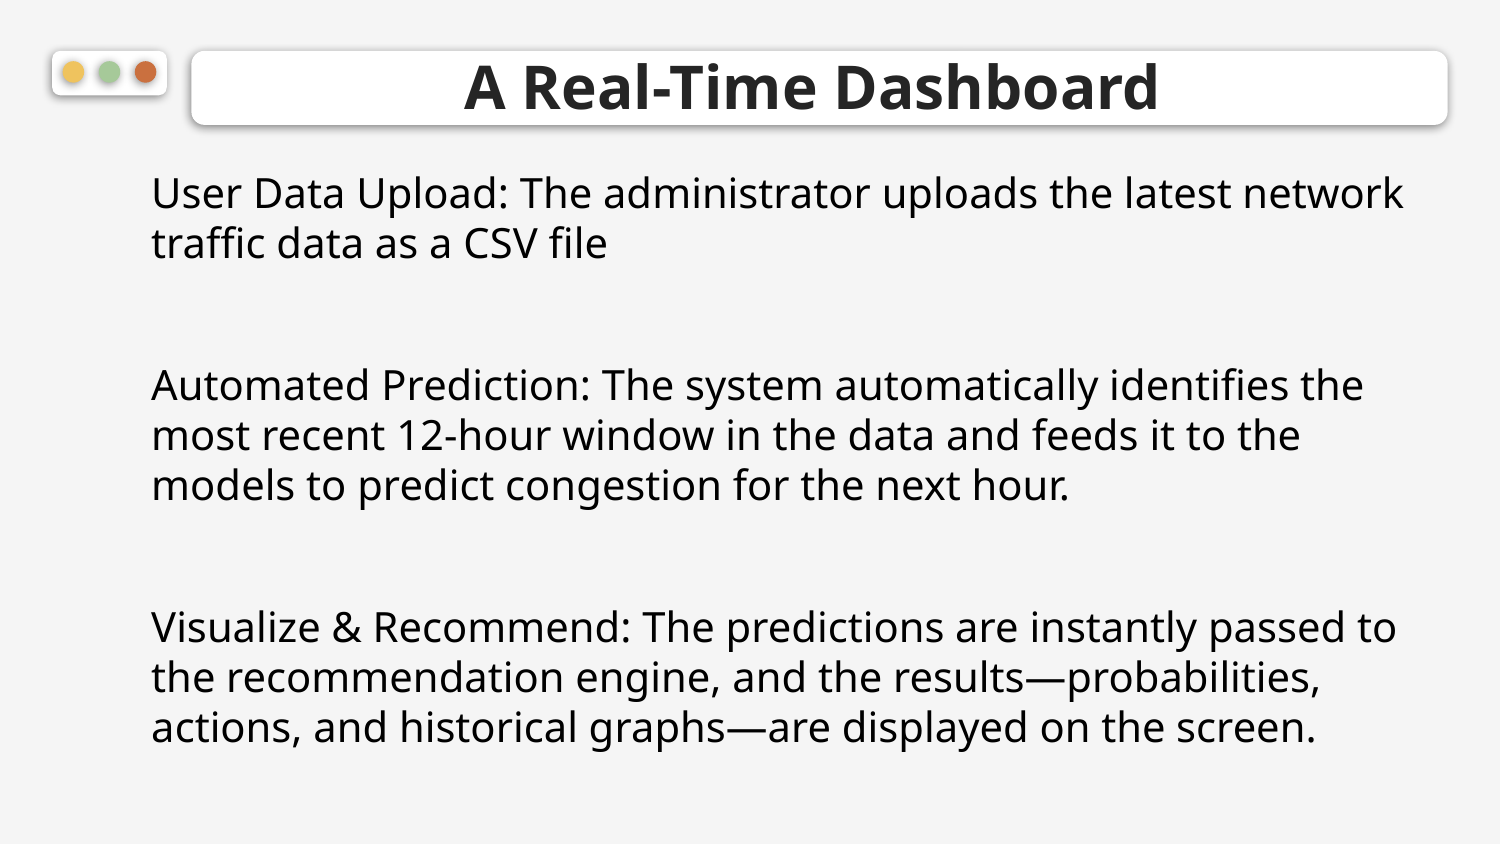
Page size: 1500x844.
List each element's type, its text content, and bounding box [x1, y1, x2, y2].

title A Real-Time Dashboard [212, 34, 1414, 152]
subtitle User Data Upload: The administrator uploads the latest network traffic data as a CSV file Automated Prediction: The system automatically identifies the most recent 12-hour window in the data and feeds it to the models to predict congestion for the next hour. Visualize & Recommend: The predictions are instantly passed to the recommendation engine, and the results—probabilities, actions, and historical graphs—are displayed on the screen. [98, 152, 1439, 809]
